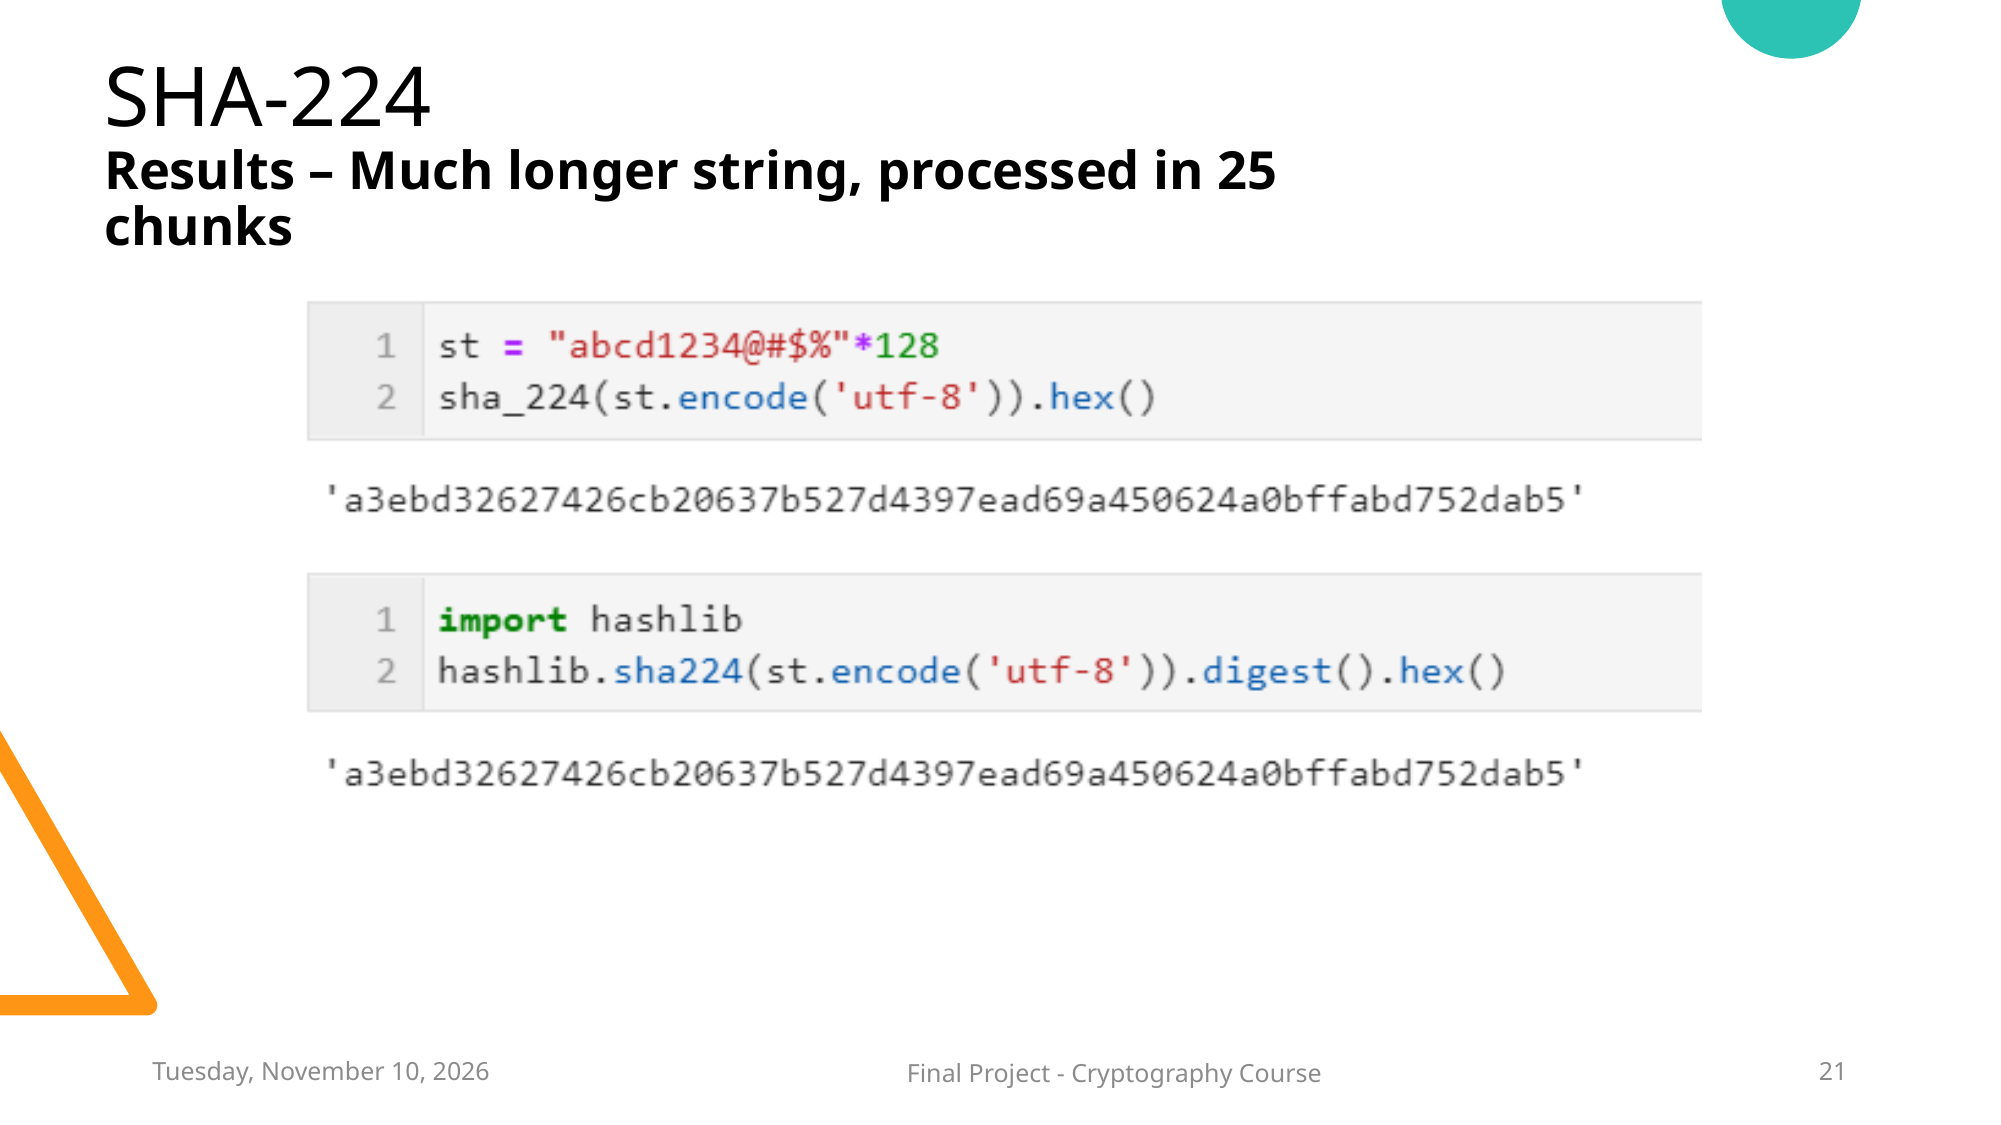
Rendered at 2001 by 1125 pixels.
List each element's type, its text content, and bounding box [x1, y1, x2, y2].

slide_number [137, 1042, 588, 1103]
picture [298, 280, 1702, 845]
title SHA-224 Results – Much longer string, processed in 25 chunks [89, 47, 1358, 265]
slide_number 21 [1412, 1042, 1863, 1103]
footer Final Project - Cryptography Course [662, 1042, 1338, 1103]
